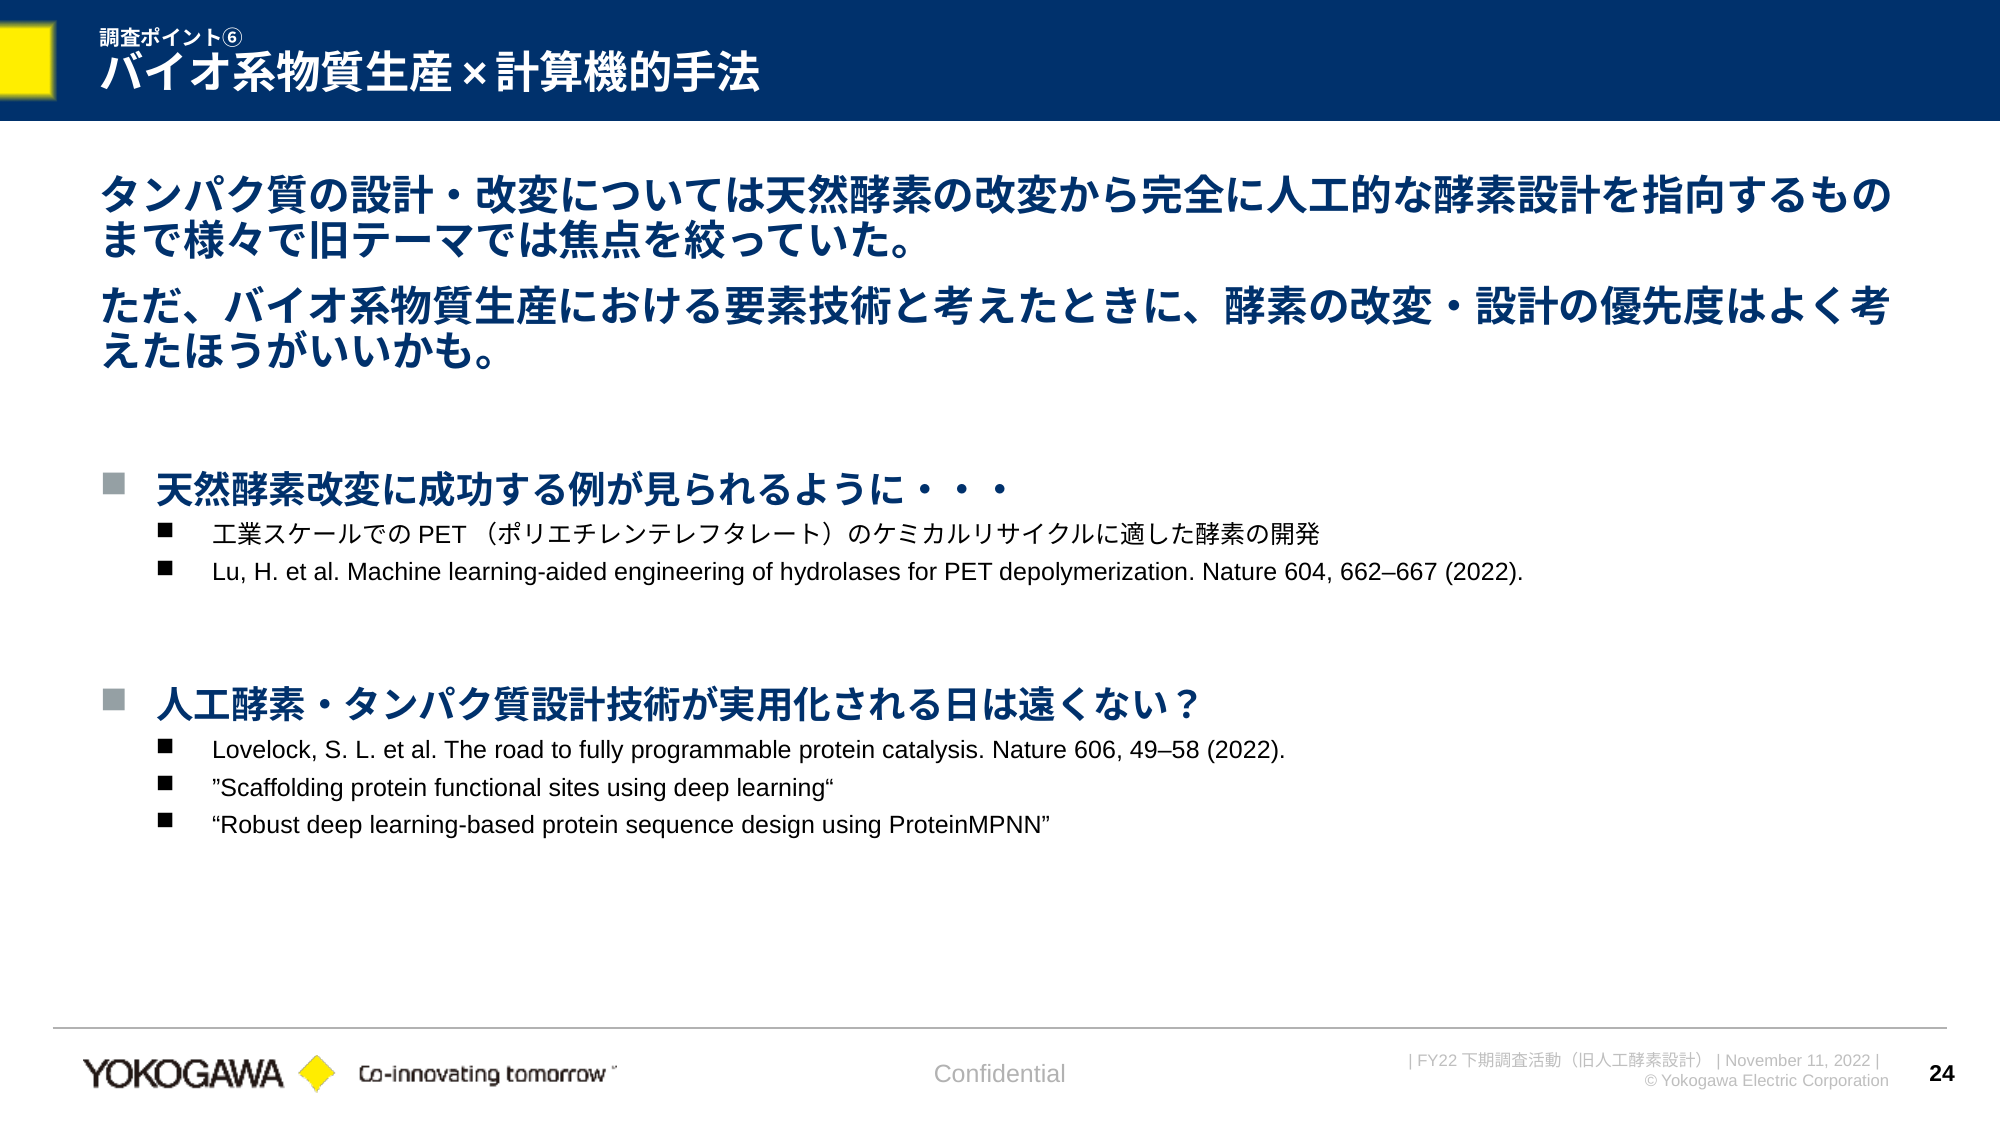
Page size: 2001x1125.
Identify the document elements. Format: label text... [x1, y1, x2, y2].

footer Confidential [662, 1042, 1338, 1103]
picture [83, 1055, 617, 1093]
title 調査ポイント⑥ バイオ系物質生産×計算機的手法 [84, 20, 1955, 106]
picture [0, 6, 69, 115]
slide_number 24 [1904, 1042, 1970, 1103]
list タンパク質の設計・改変については天然酵素の改変から完全に人工的な酵素設計を指向するものまで様々で旧テーマでは焦点を絞っていた。 ただ、バイオ系物質生産における要素技術と考えたときに、酵素の改変・設計の優先度はよく考えたほうがいいかも。 天然酵素改変に成功する例が見られるように・・・ 工業スケールでのPET（ポリエチレンテレフタレート）のケミカルリサイクルに適した酵素の開発 Lu, H. et al. Machine learning-aided engineering of hydrolases for PET depolymerization. Nature 604, 662–667 (2022). 人工酵素・タンパク質設計技術が実用化される日は遠くない？ Lovelock, S. L. et al. The road to fully programmable protein catalysis. Nature 606, 49–58 (2022). ”Scaffolding protein functional sites using deep learning“ “Robust deep learning-based protein sequence design using ProteinMPNN” [84, 167, 1946, 934]
